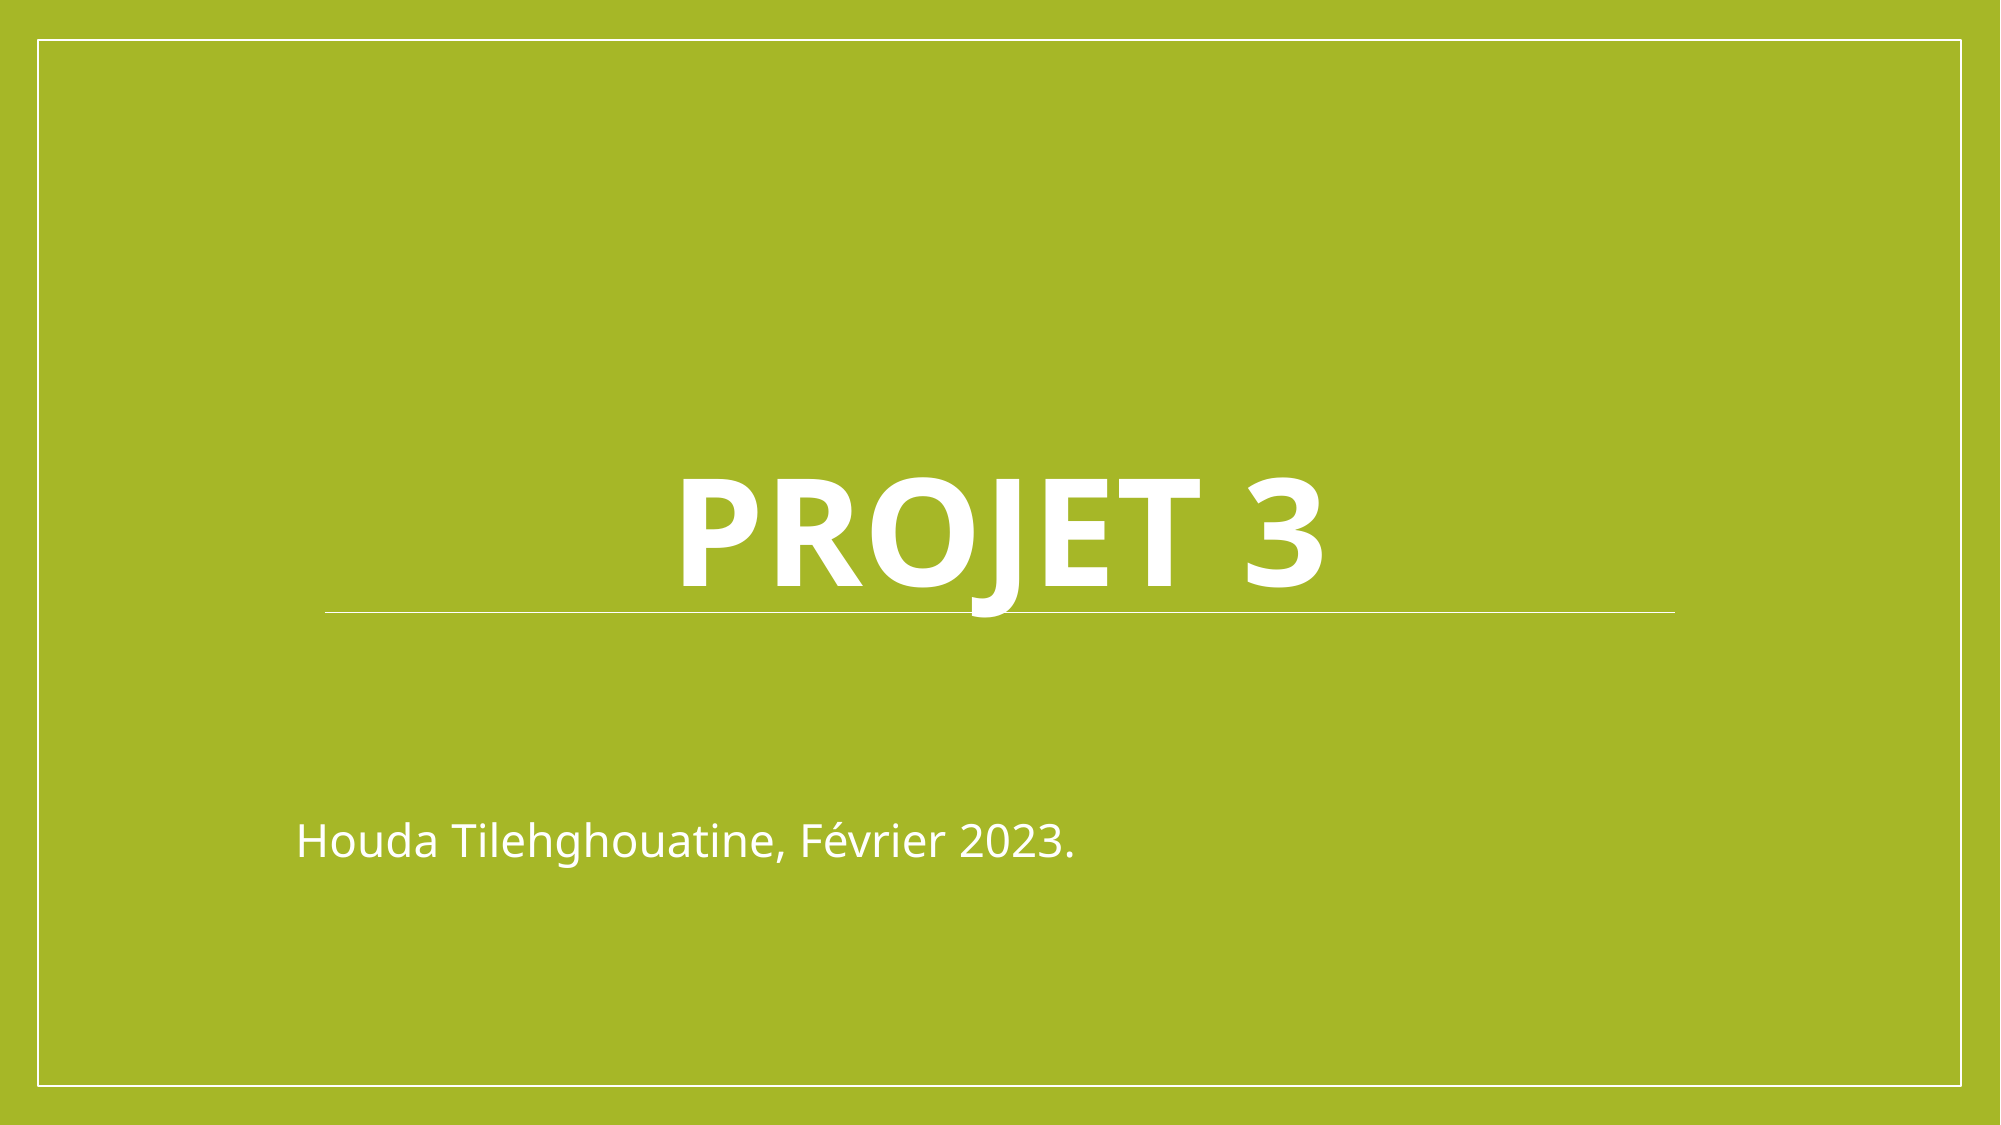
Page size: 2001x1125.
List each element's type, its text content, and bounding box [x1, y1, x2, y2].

title Projet 3 [182, 144, 1818, 625]
subtitle Houda Tilehghouatine, Février 2023. [280, 648, 1719, 876]
